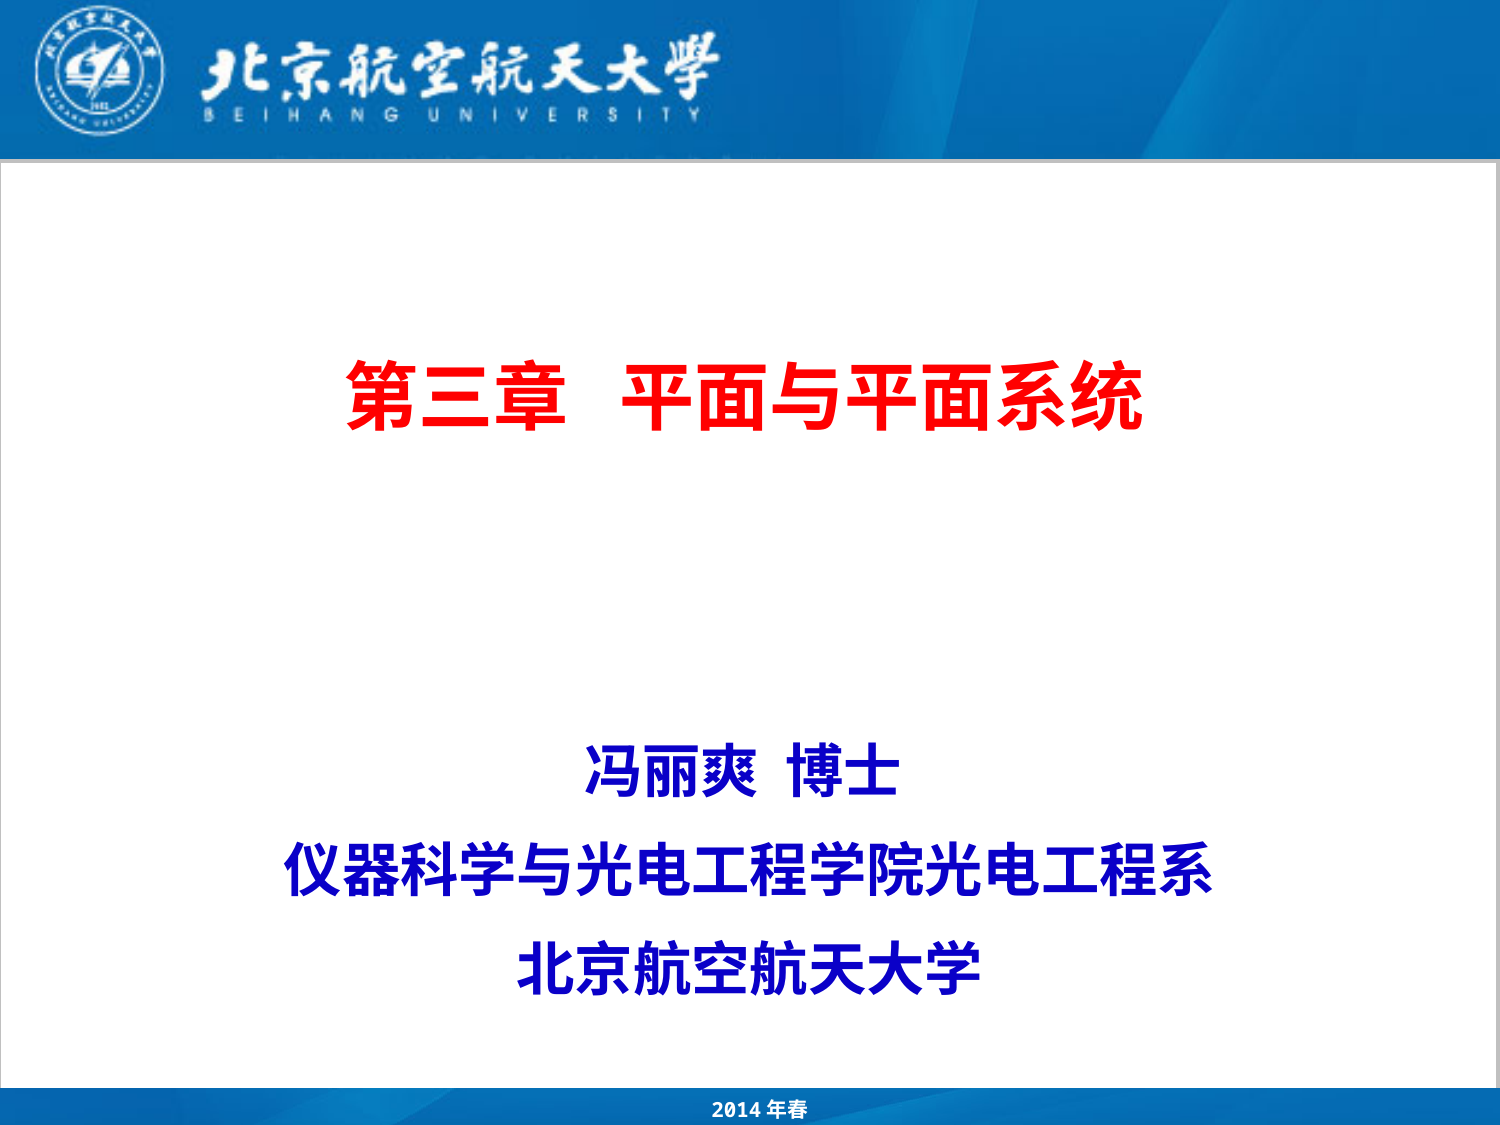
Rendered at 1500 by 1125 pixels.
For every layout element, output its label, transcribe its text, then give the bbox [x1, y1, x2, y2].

picture [0, 1088, 1500, 1125]
picture [0, 0, 1500, 159]
text_box 冯丽爽 博士 仪器科学与光电工程学院光电工程系 北京航空航天大学 [224, 637, 1275, 925]
text_box 2014年春 [696, 1089, 933, 1125]
text_box 第三章 平面与平面系统 [35, 296, 1453, 538]
